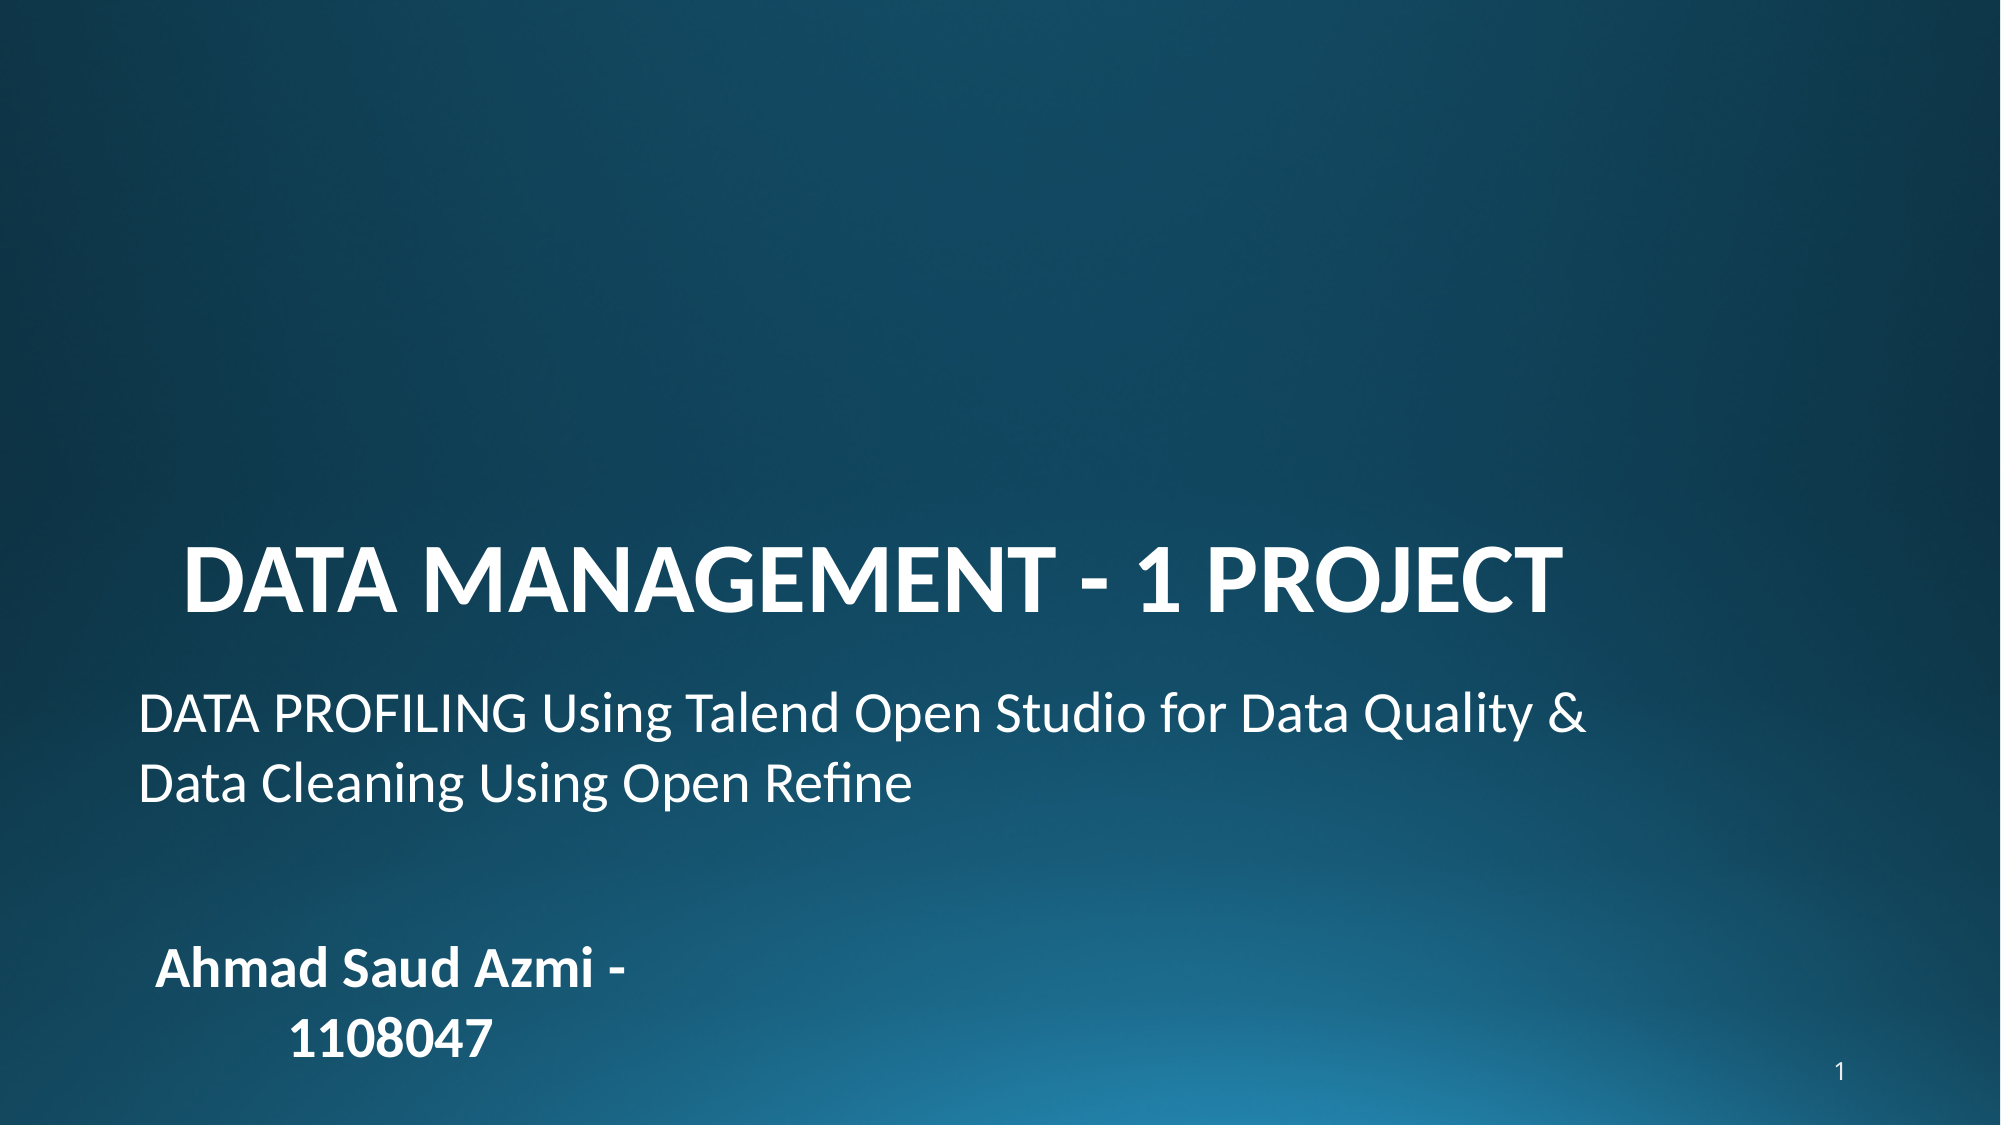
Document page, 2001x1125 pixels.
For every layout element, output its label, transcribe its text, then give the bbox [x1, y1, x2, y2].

picture [0, 0, 2001, 1125]
text_box Ahmad Saud Azmi - 1108047 [65, 921, 717, 1077]
subtitle DATA MANAGEMENT - 1 PROJECT [124, 318, 1625, 642]
text_box DATA PROFILING Using Talend Open Studio for Data Quality & Data Cleaning Using Open Refine [124, 666, 1702, 822]
slide_number 1 [1412, 1042, 1863, 1103]
